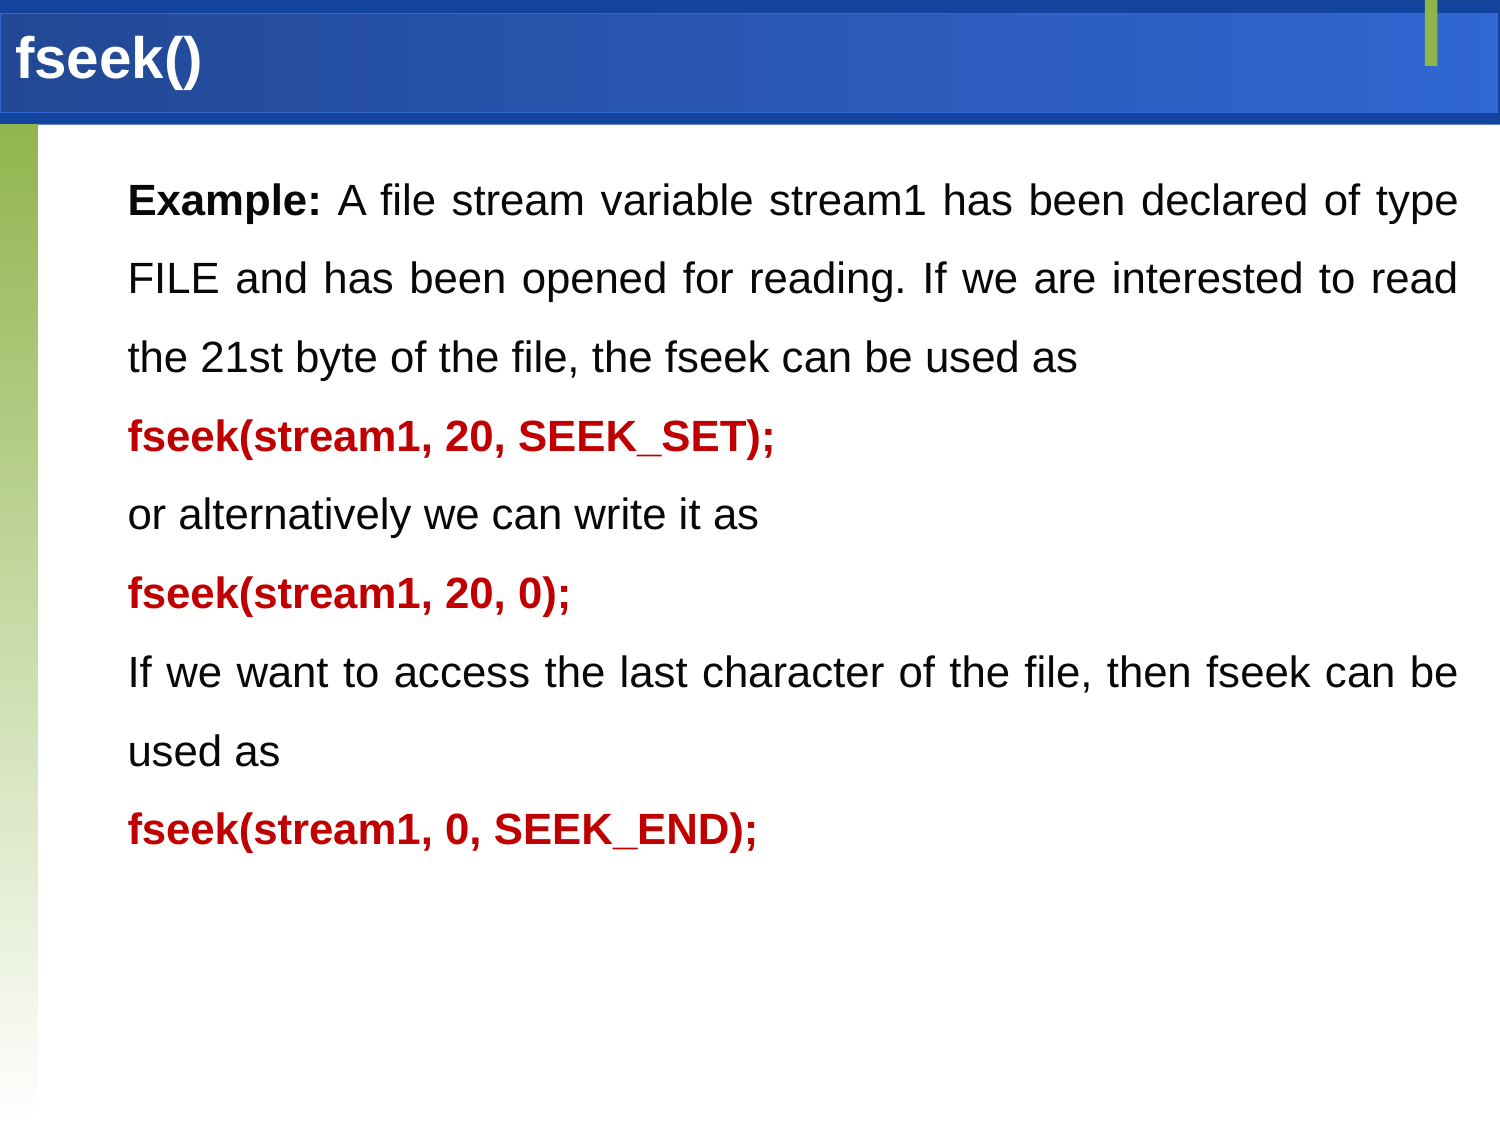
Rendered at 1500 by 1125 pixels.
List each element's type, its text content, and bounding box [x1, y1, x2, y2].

list Example: A file stream variable stream1 has been declared of type FILE and has been opened for reading. If we are interested to read the 21st byte of the file, the fseek can be used as fseek(stream1, 20, SEEK_SET); or alternatively we can write it as fseek(stream1, 20, 0); If we want to access the last character of the file, then fseek can be used as fseek(stream1, 0, SEEK_END); [37, 137, 1475, 950]
title fseek() [0, 12, 1475, 100]
